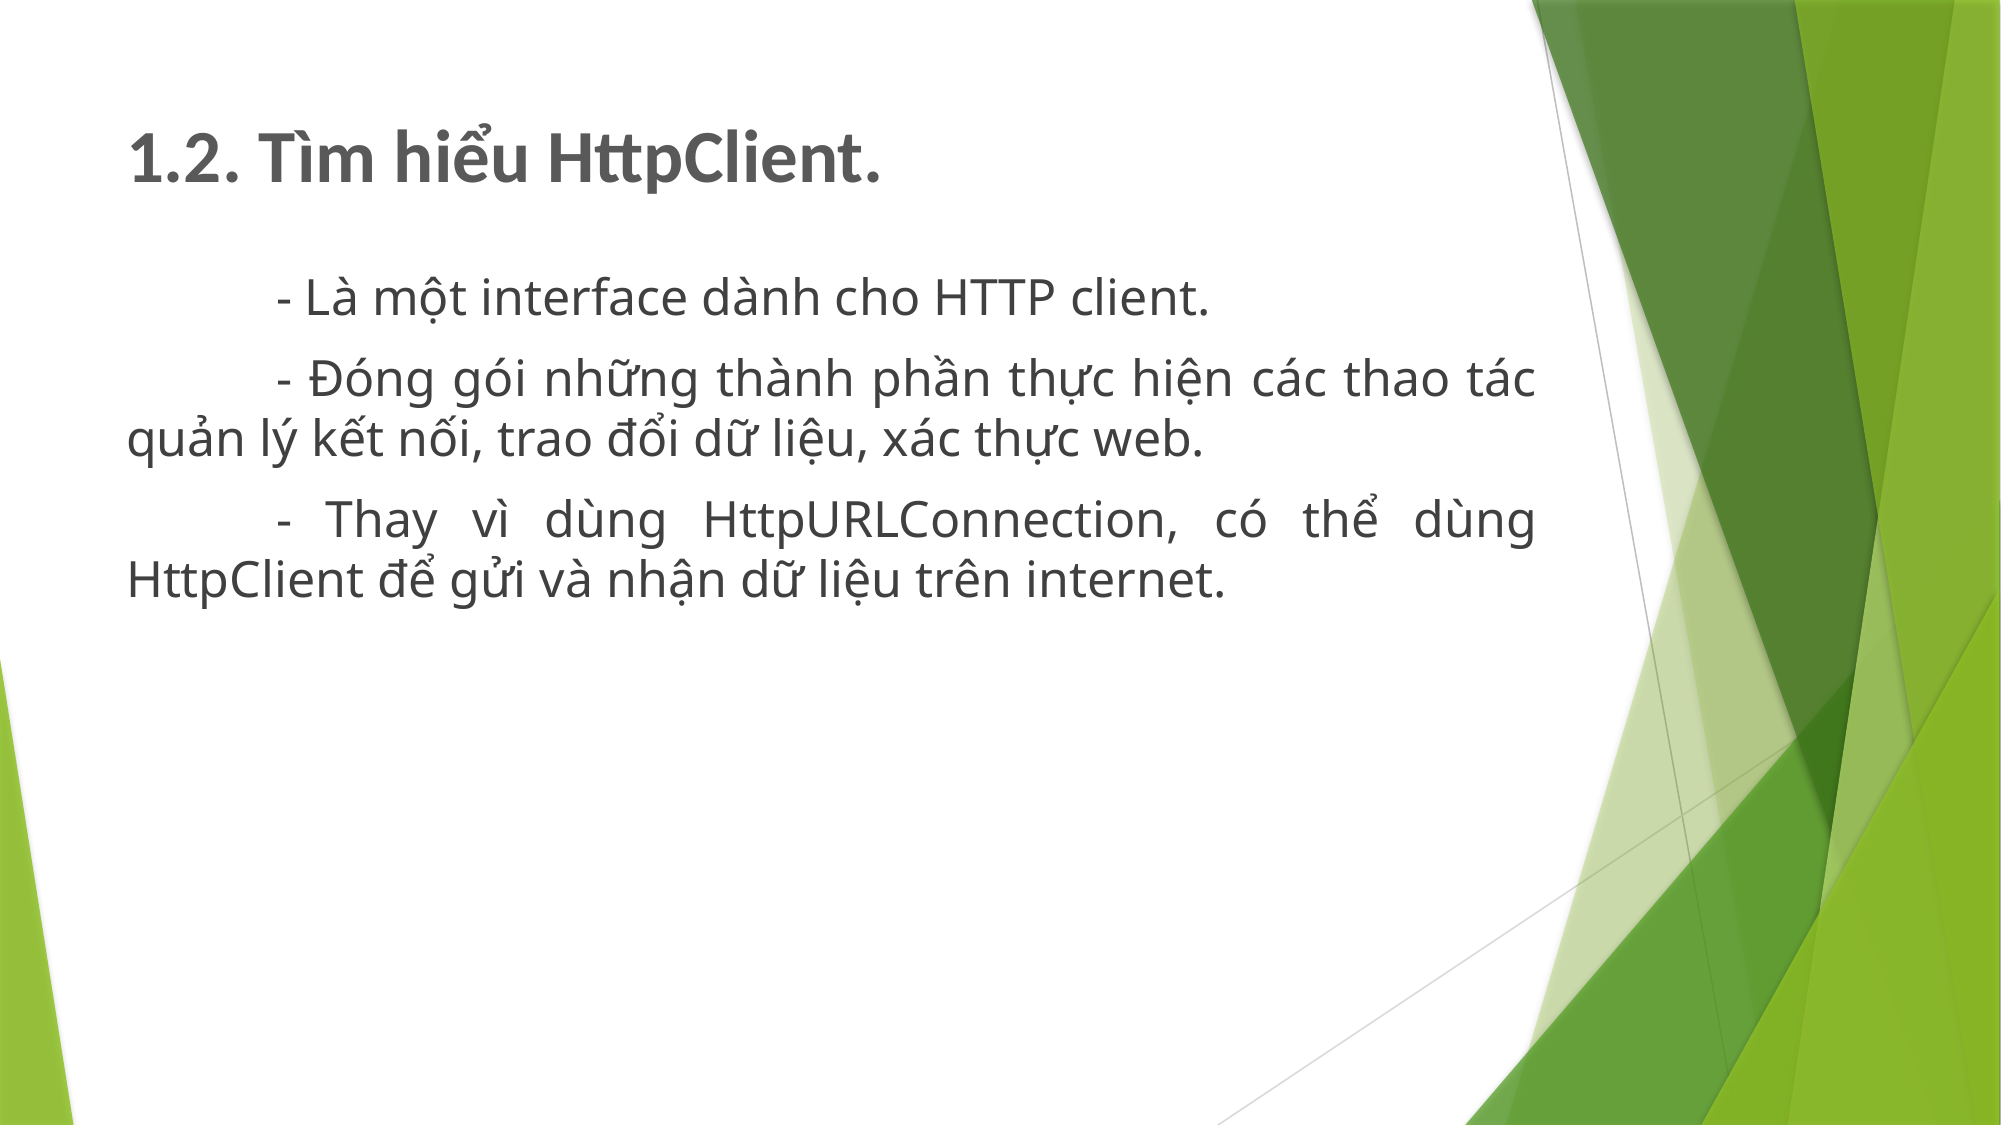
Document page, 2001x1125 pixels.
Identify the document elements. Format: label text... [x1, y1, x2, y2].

title 1.2. Tìm hiểu HttpClient. [111, 99, 1522, 258]
list - Là một interface dành cho HTTP client. - Đóng gói những thành phần thực hiện các thao tác quản lý kết nối, trao đổi dữ liệu, xác thực web. - Thay vì dùng HttpURLConnection, có thể dùng HttpClient để gửi và nhận dữ liệu trên internet. [111, 258, 1553, 1064]
